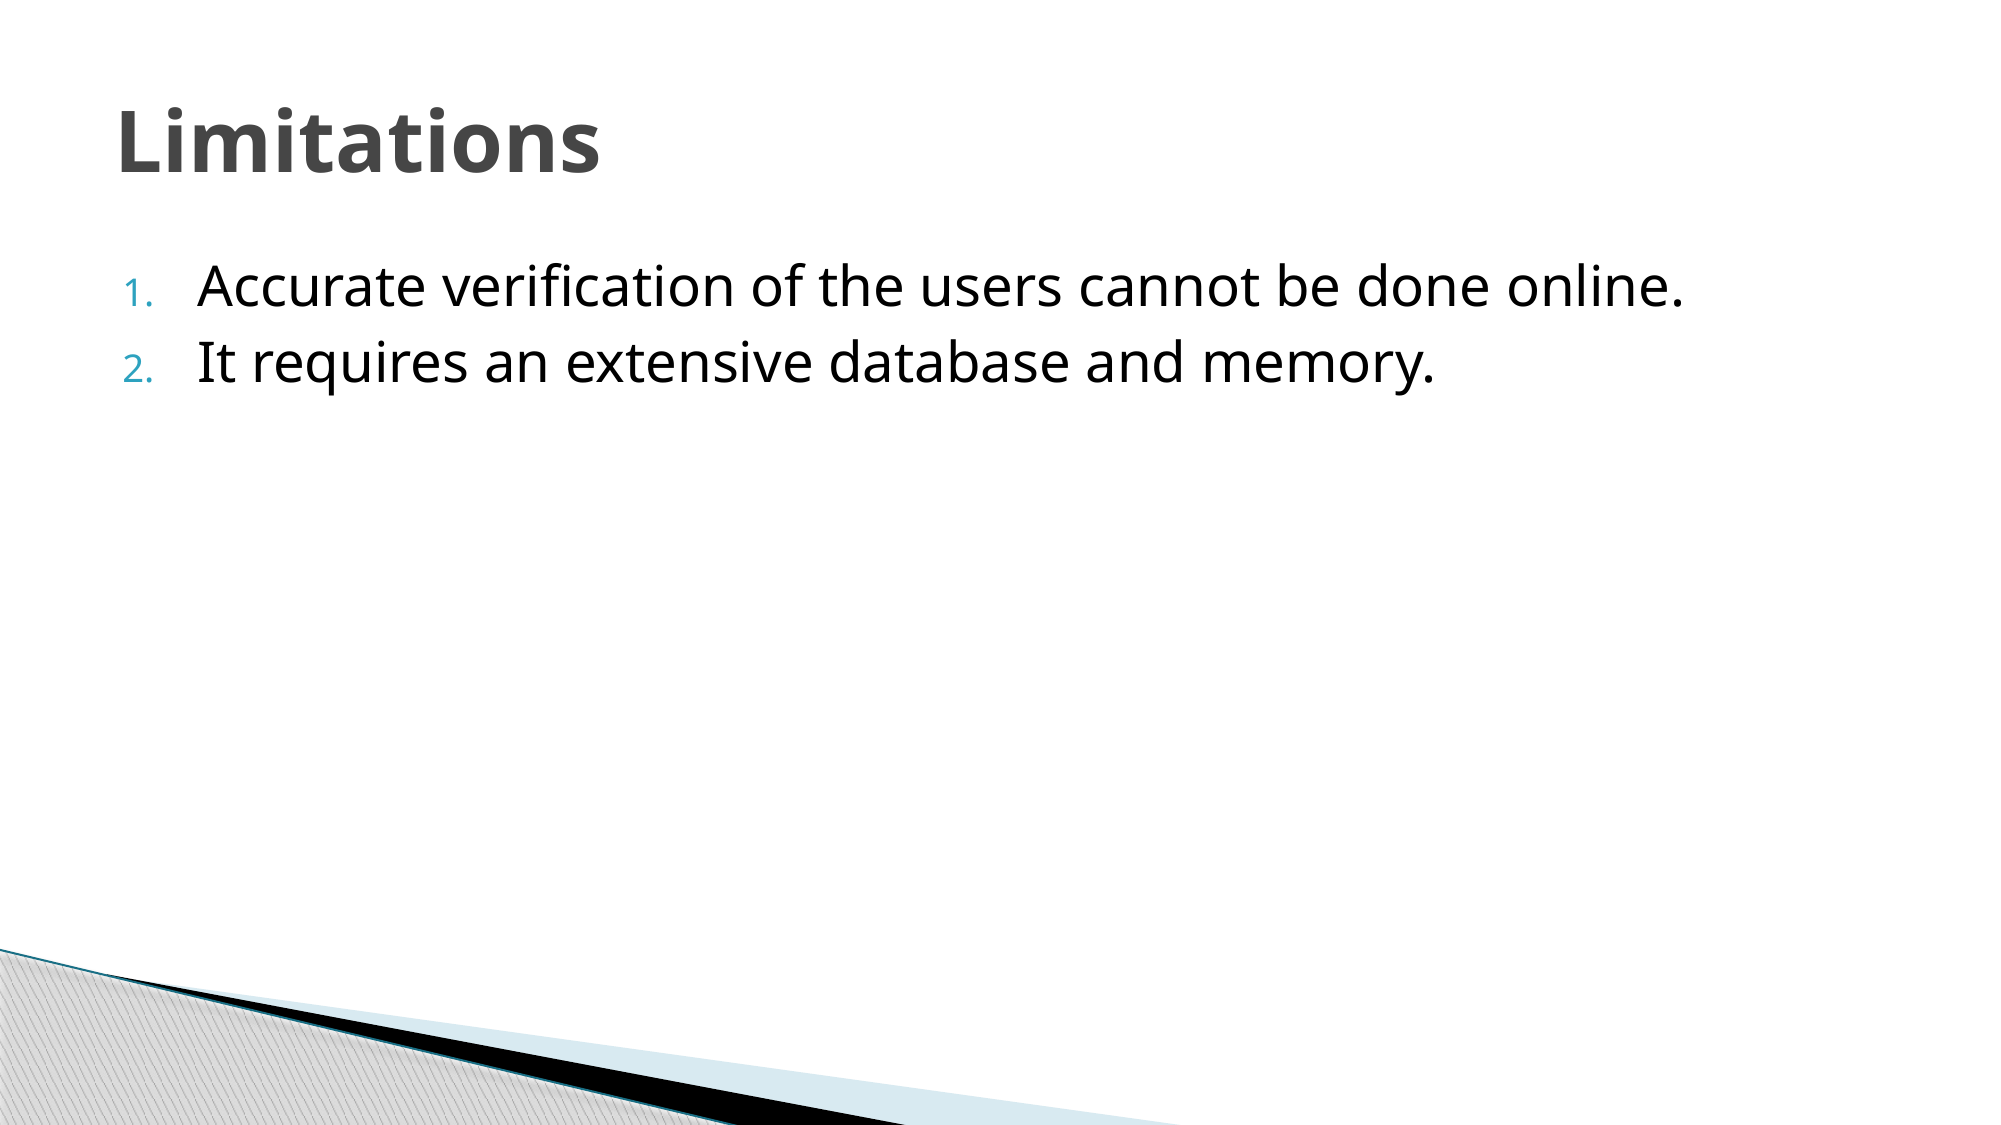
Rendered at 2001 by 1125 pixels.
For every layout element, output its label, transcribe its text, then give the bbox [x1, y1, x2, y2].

list Accurate verification of the users cannot be done online. It requires an extensive database and memory. [99, 243, 1900, 986]
title Limitations [99, 45, 1900, 233]
